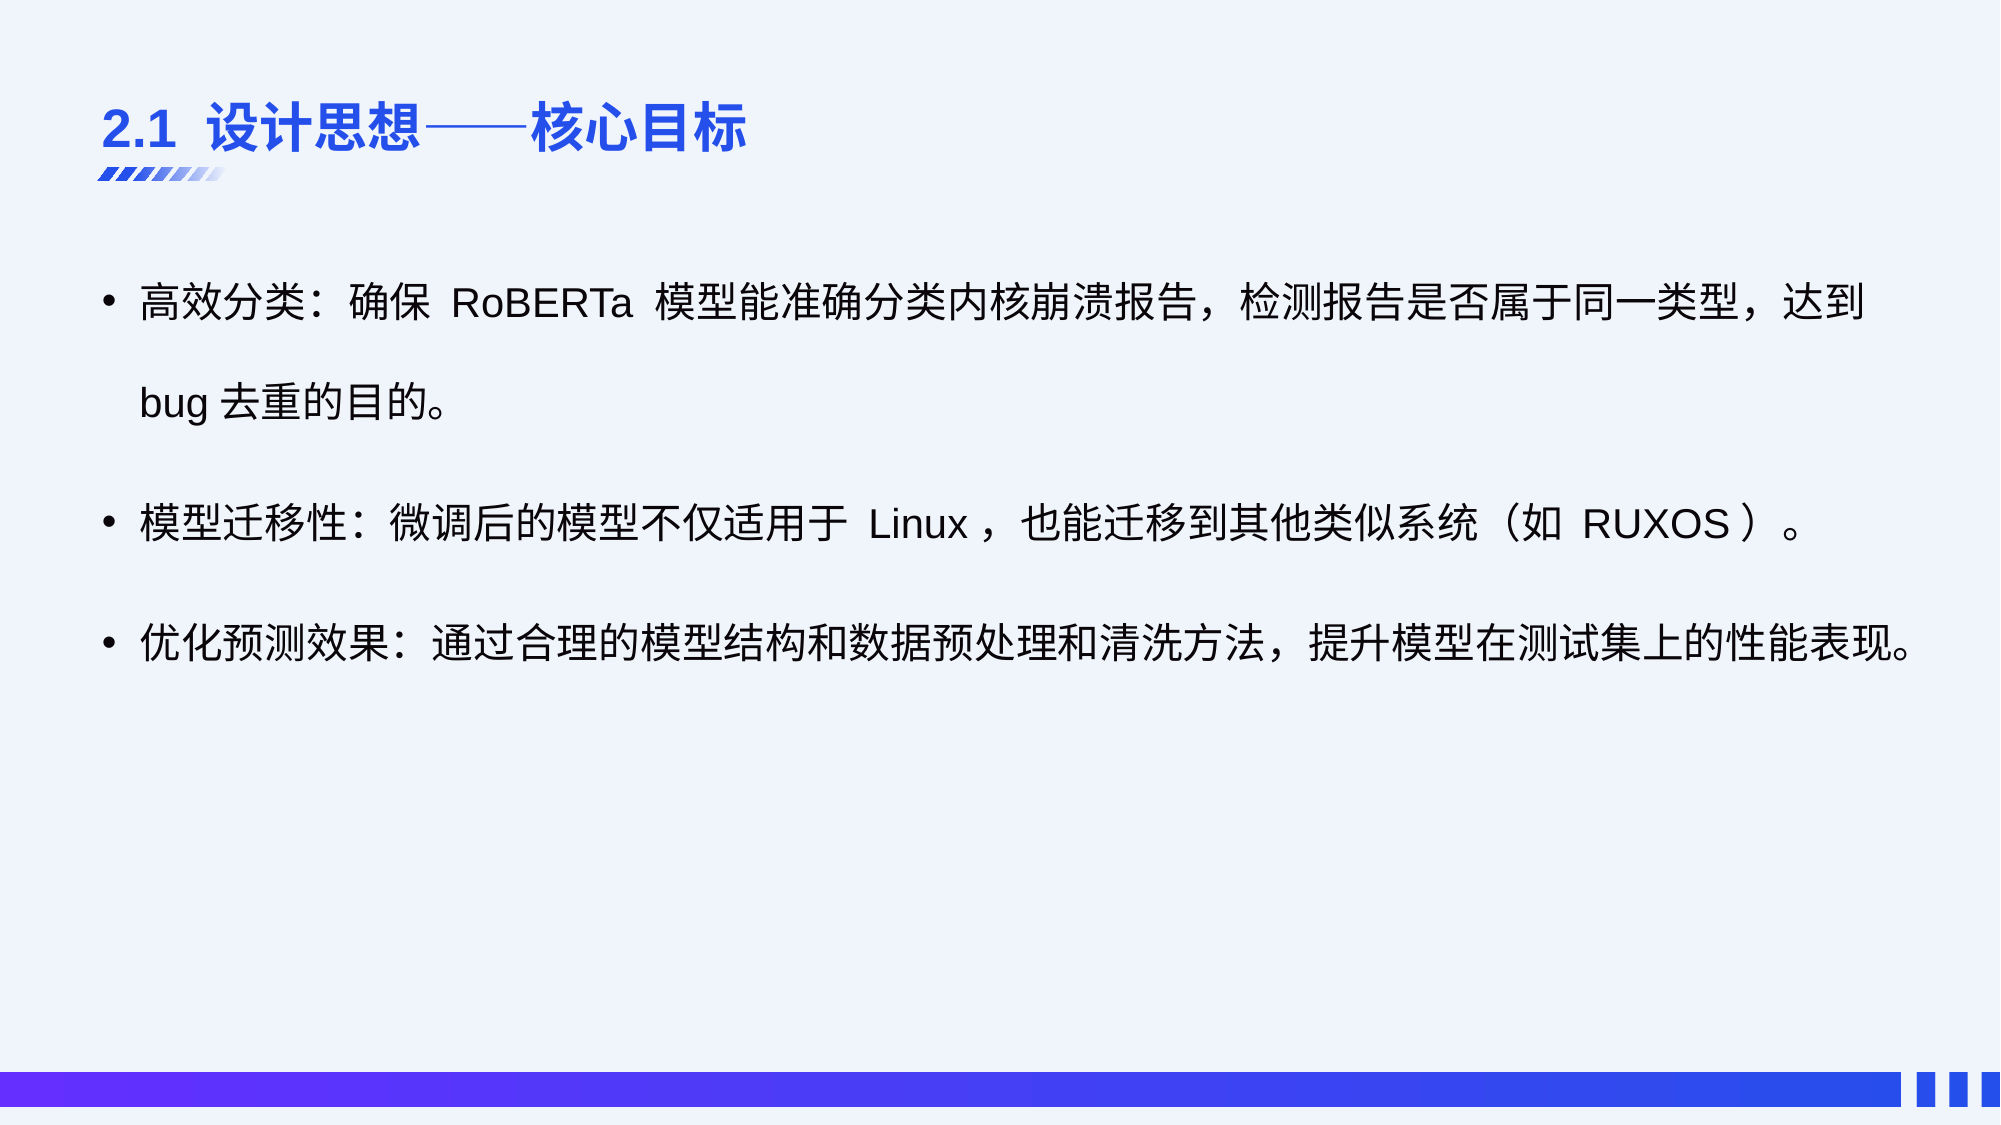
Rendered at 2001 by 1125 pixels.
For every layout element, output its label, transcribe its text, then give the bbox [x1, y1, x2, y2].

list 高效分类：确保 RoBERTa 模型能准确分类内核崩溃报告，检测报告是否属于同一类型，达到bug去重的目的。 模型迁移性：微调后的模型不仅适用于 Linux，也能迁移到其他类似系统（如 RUXOS）。 优化预测效果：通过合理的模型结构和数据预处理和清洗方法，提升模型在测试集上的性能表现。 [86, 218, 1914, 977]
title 2.1 设计思想——核心目标 [86, 85, 1338, 167]
